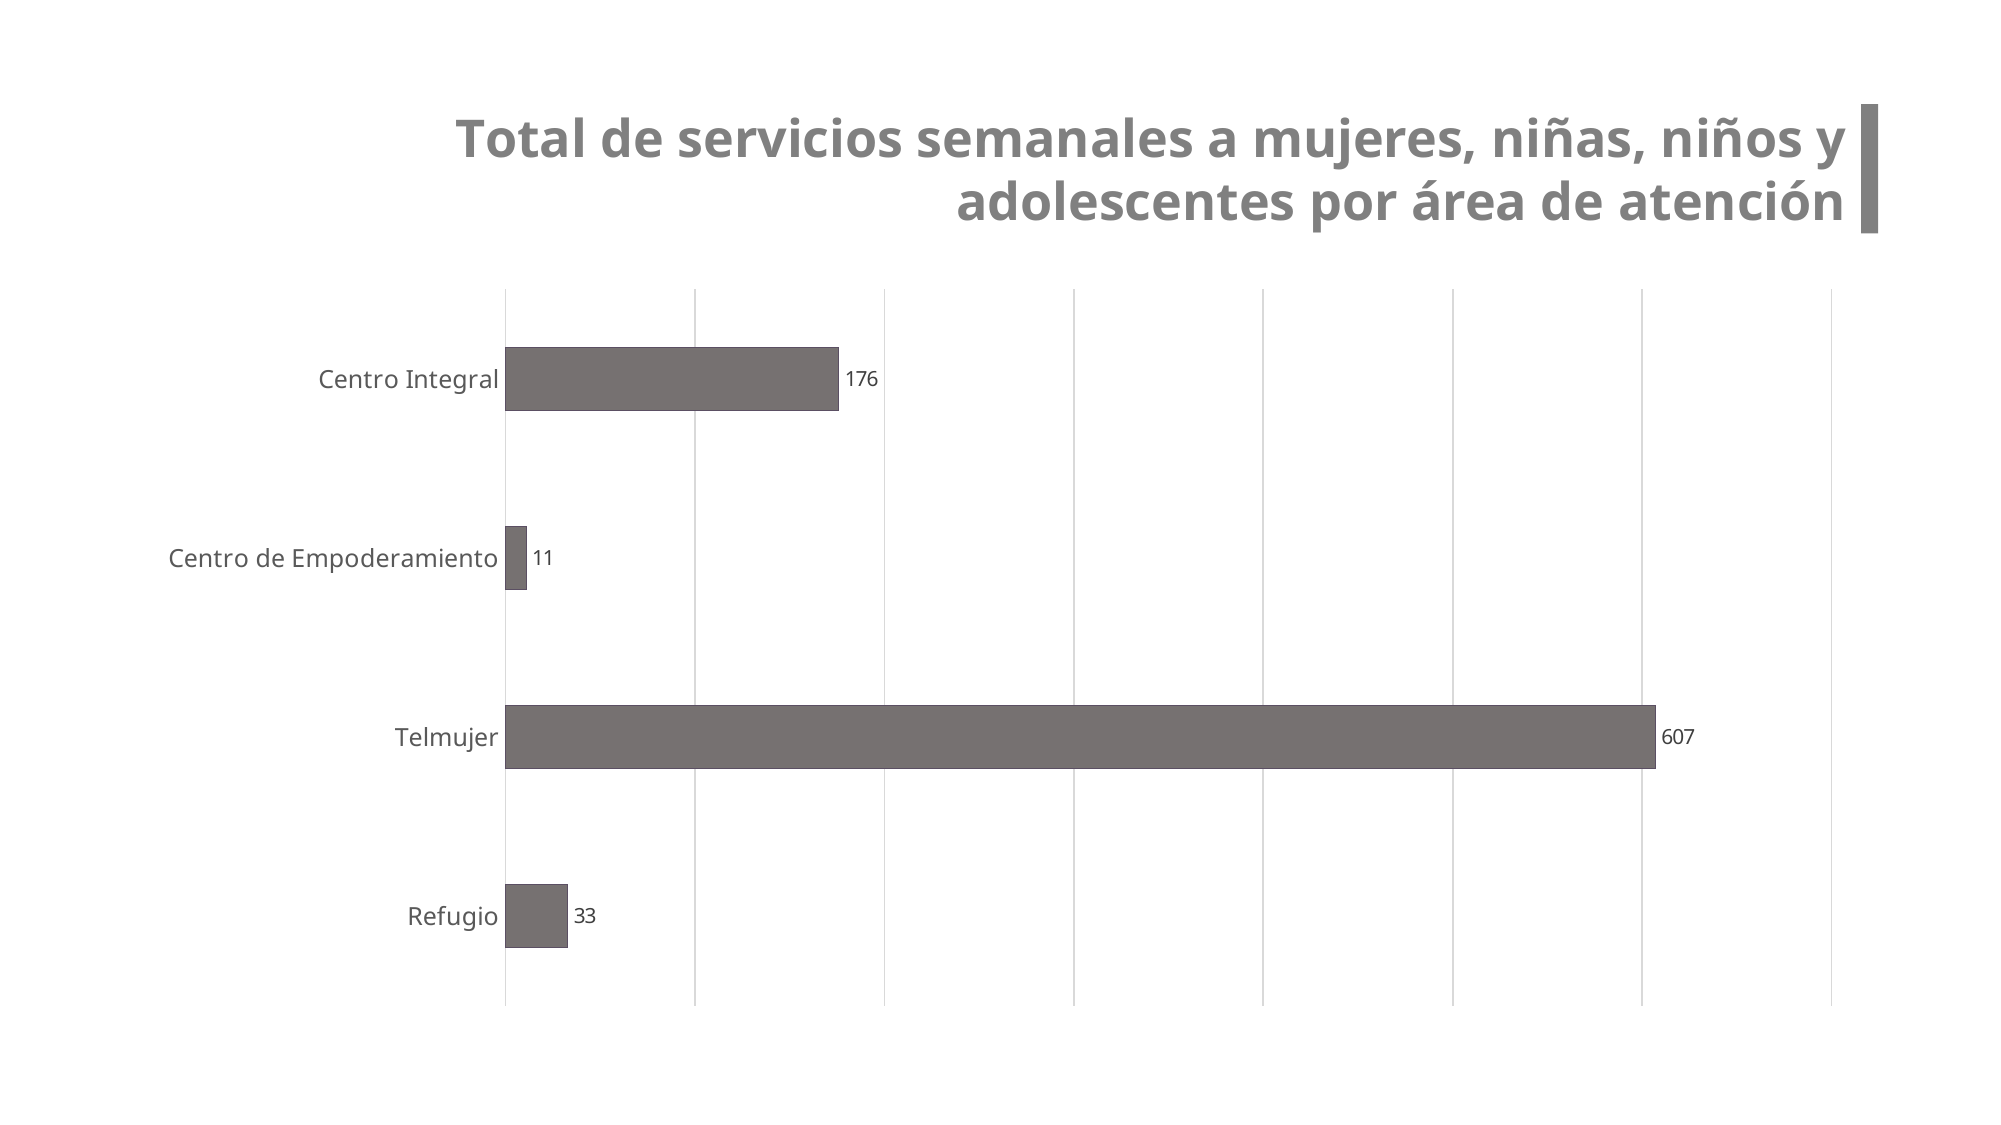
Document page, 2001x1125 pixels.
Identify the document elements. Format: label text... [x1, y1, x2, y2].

text_box Total de servicios semanales a mujeres, niñas, niños y adolescentes por área de atención [103, 98, 1862, 239]
chart [133, 274, 1867, 1021]
text_box [1862, 104, 1879, 234]
